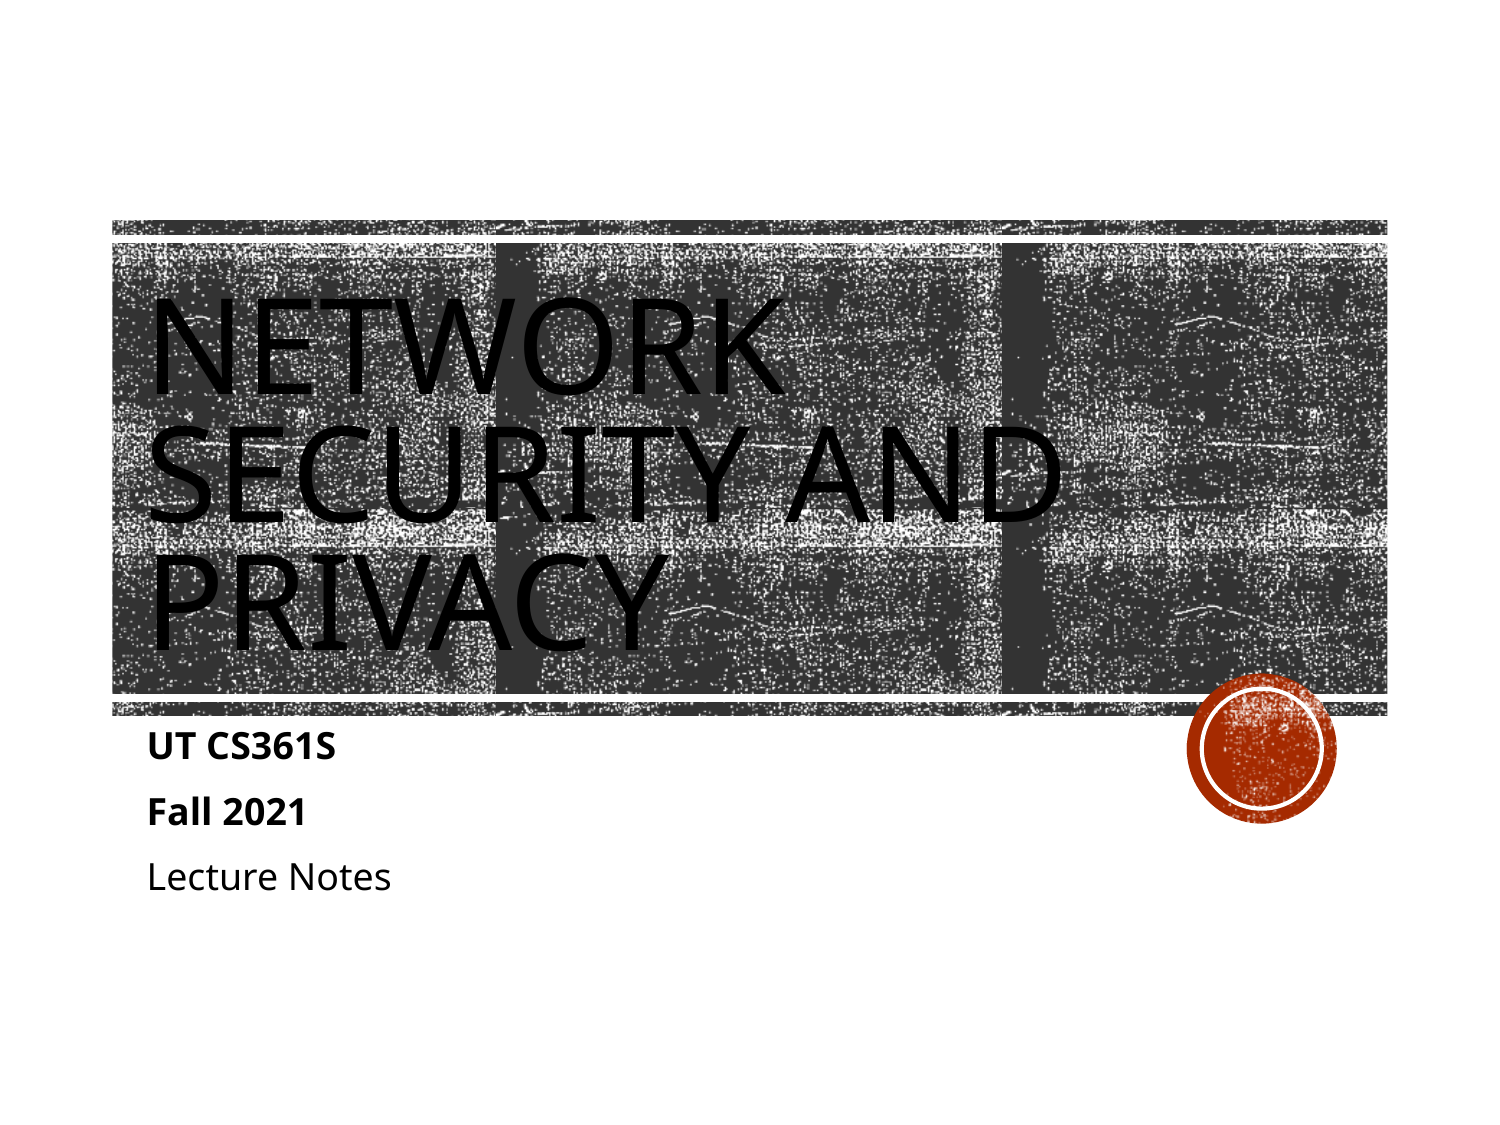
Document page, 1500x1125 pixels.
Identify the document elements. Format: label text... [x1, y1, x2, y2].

subtitle UT CS361S Fall 2021 Lecture Notes [131, 720, 1103, 896]
title Network Security and Privacy [129, 234, 1375, 733]
